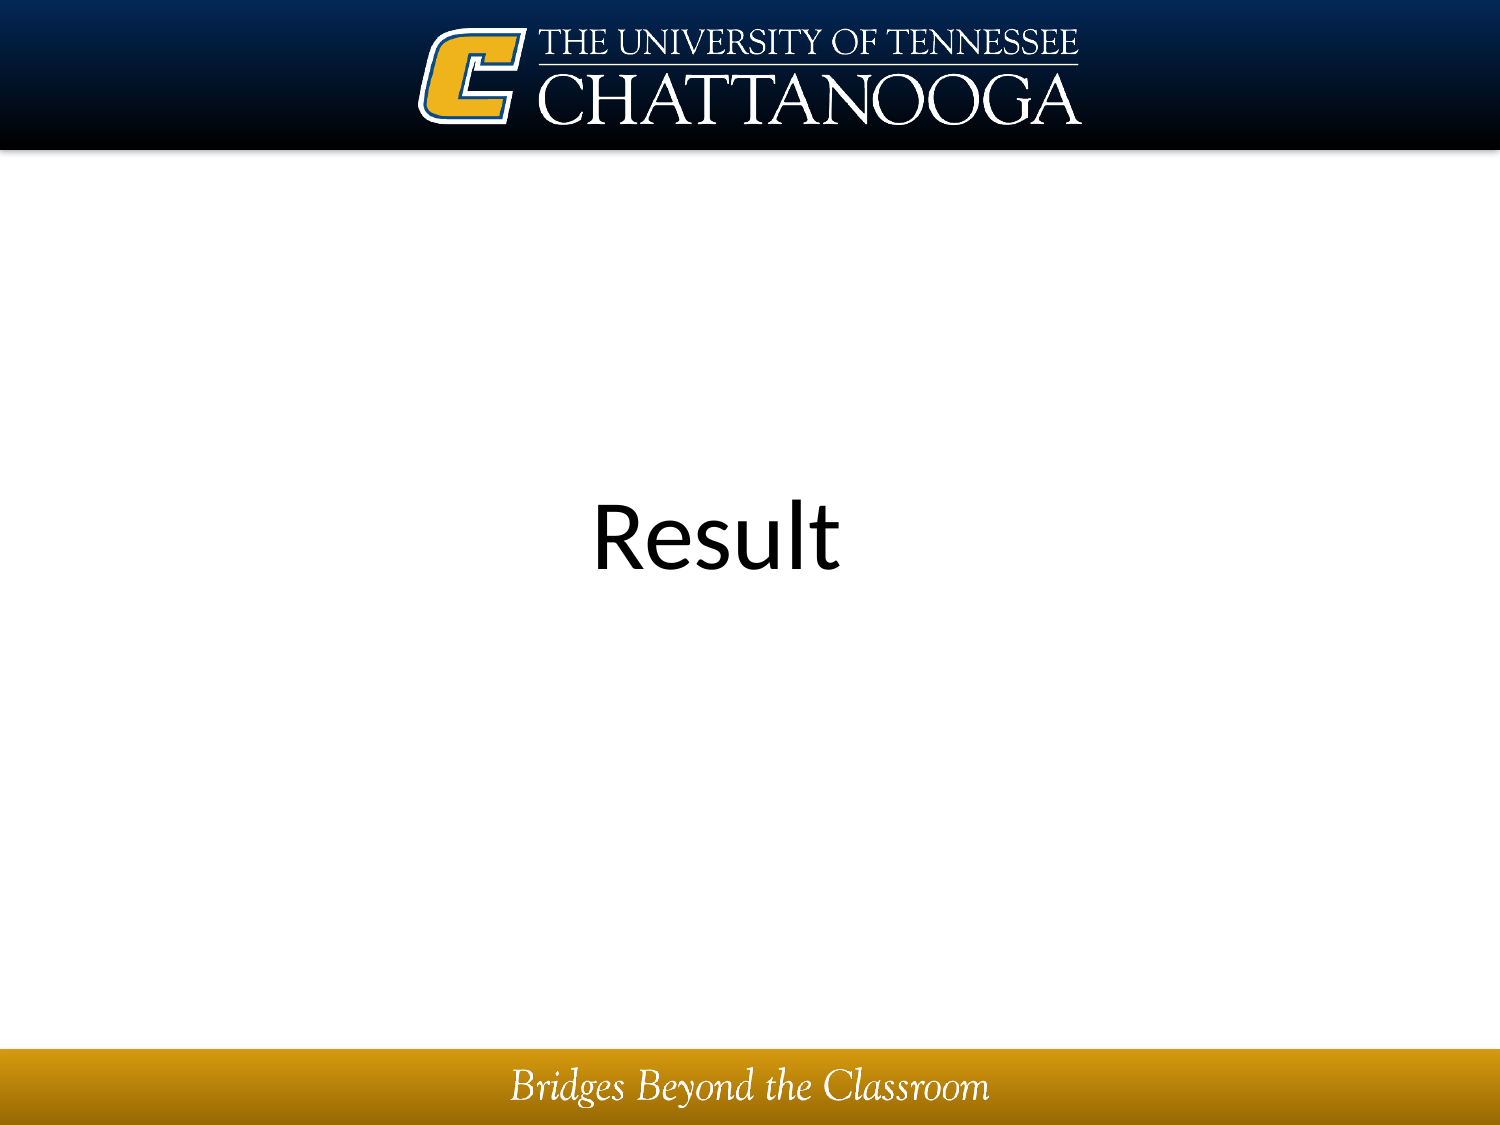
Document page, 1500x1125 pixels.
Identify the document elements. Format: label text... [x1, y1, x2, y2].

text_box Result [576, 462, 880, 598]
picture [510, 1067, 989, 1108]
picture [418, 28, 1082, 125]
